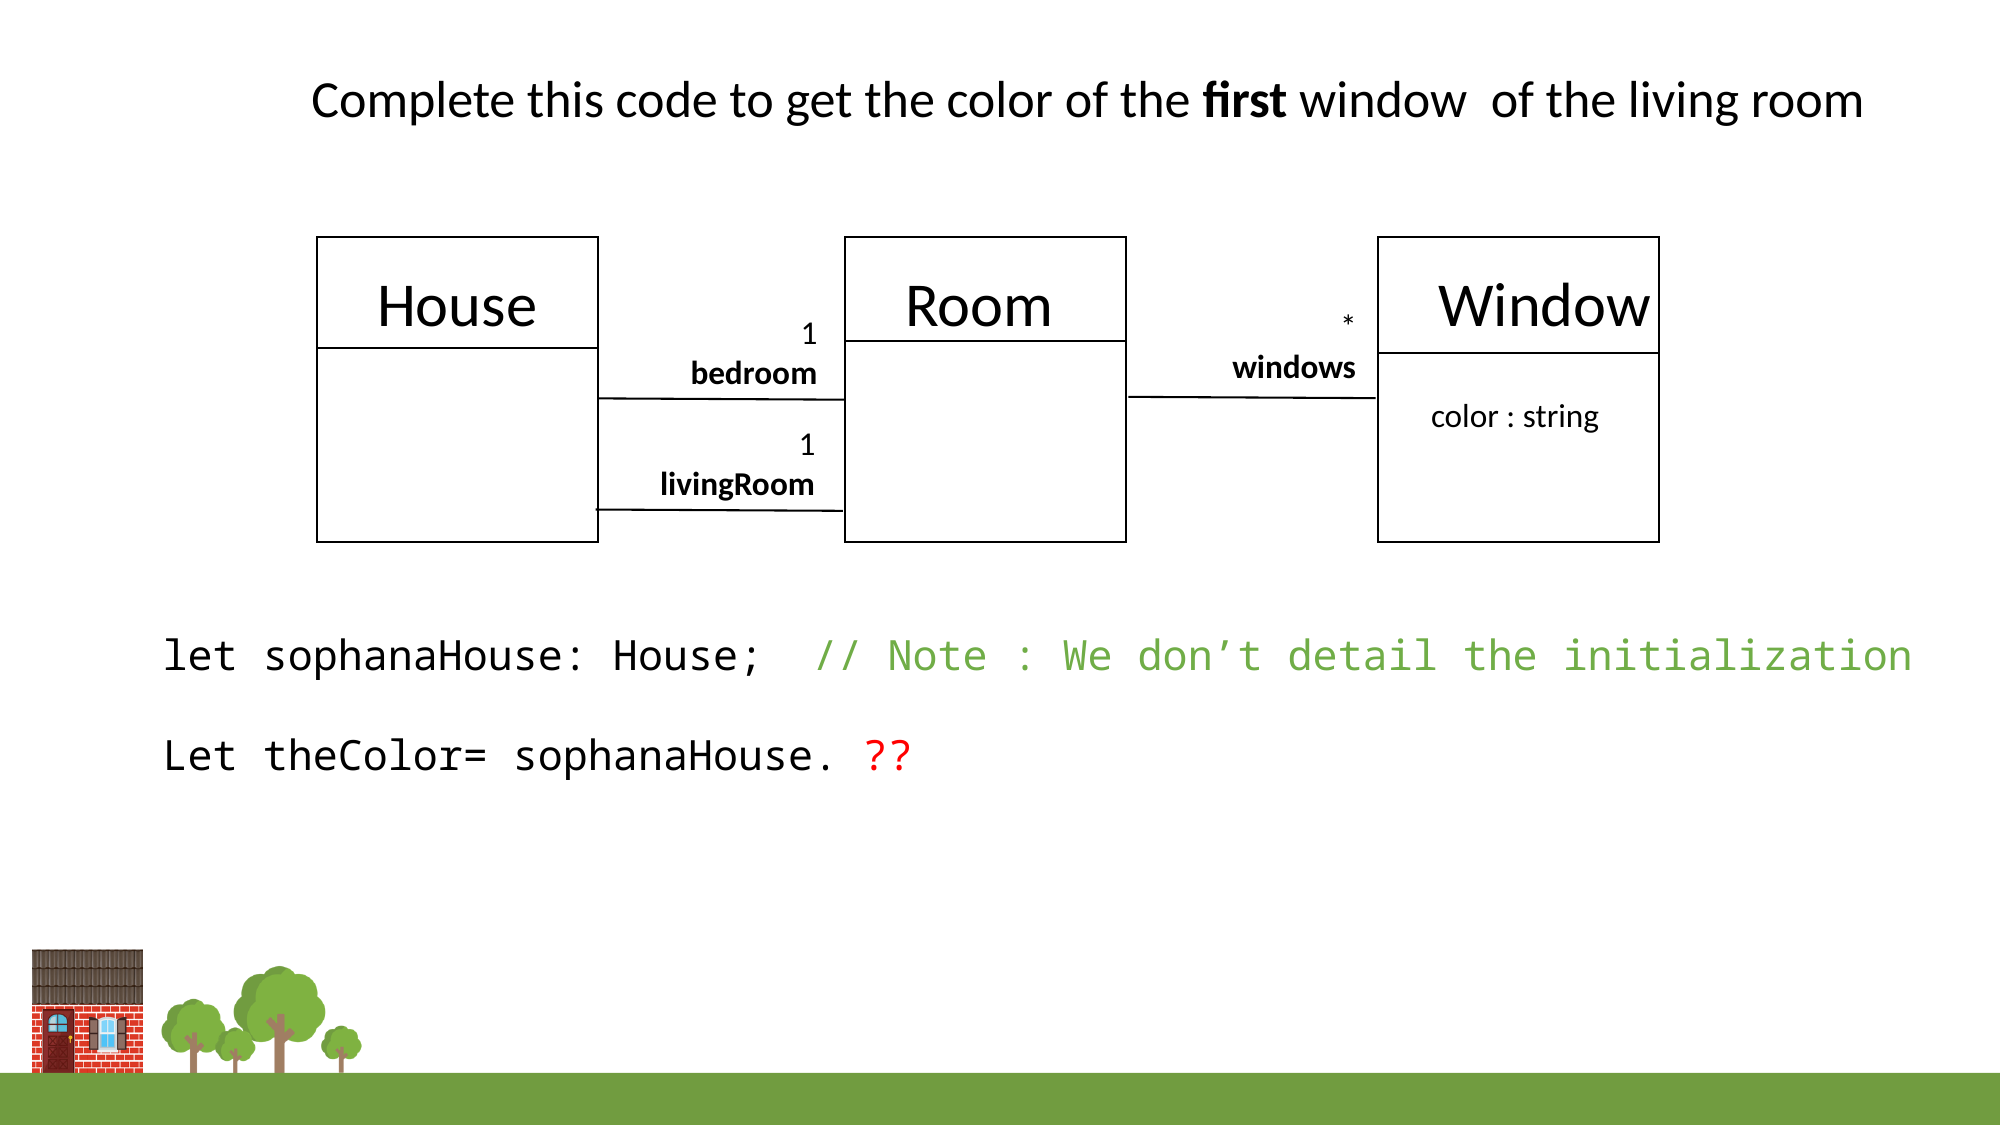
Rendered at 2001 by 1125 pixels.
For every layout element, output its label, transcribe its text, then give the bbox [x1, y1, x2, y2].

text_box * windows [1217, 297, 1372, 393]
text_box [1377, 236, 1660, 543]
text_box Complete this code to get the color of the first window of the living room [296, 57, 1880, 135]
text_box [844, 342, 1127, 543]
text_box Window [1423, 257, 1667, 347]
text_box [0, 1072, 2000, 1125]
text_box 1 livingRoom [645, 414, 830, 509]
text_box House [362, 257, 553, 347]
text_box color : string [1416, 386, 1615, 442]
text_box let sophanaHouse: House; // Note : We don’t detail the initialization Let theColor= sophanaHouse. ?? [147, 621, 1928, 787]
picture [14, 936, 368, 1073]
text_box Room [890, 342, 1069, 347]
text_box Room [890, 257, 1069, 340]
text_box [844, 236, 1127, 341]
text_box [316, 236, 599, 543]
text_box 1 bedroom [675, 303, 833, 398]
